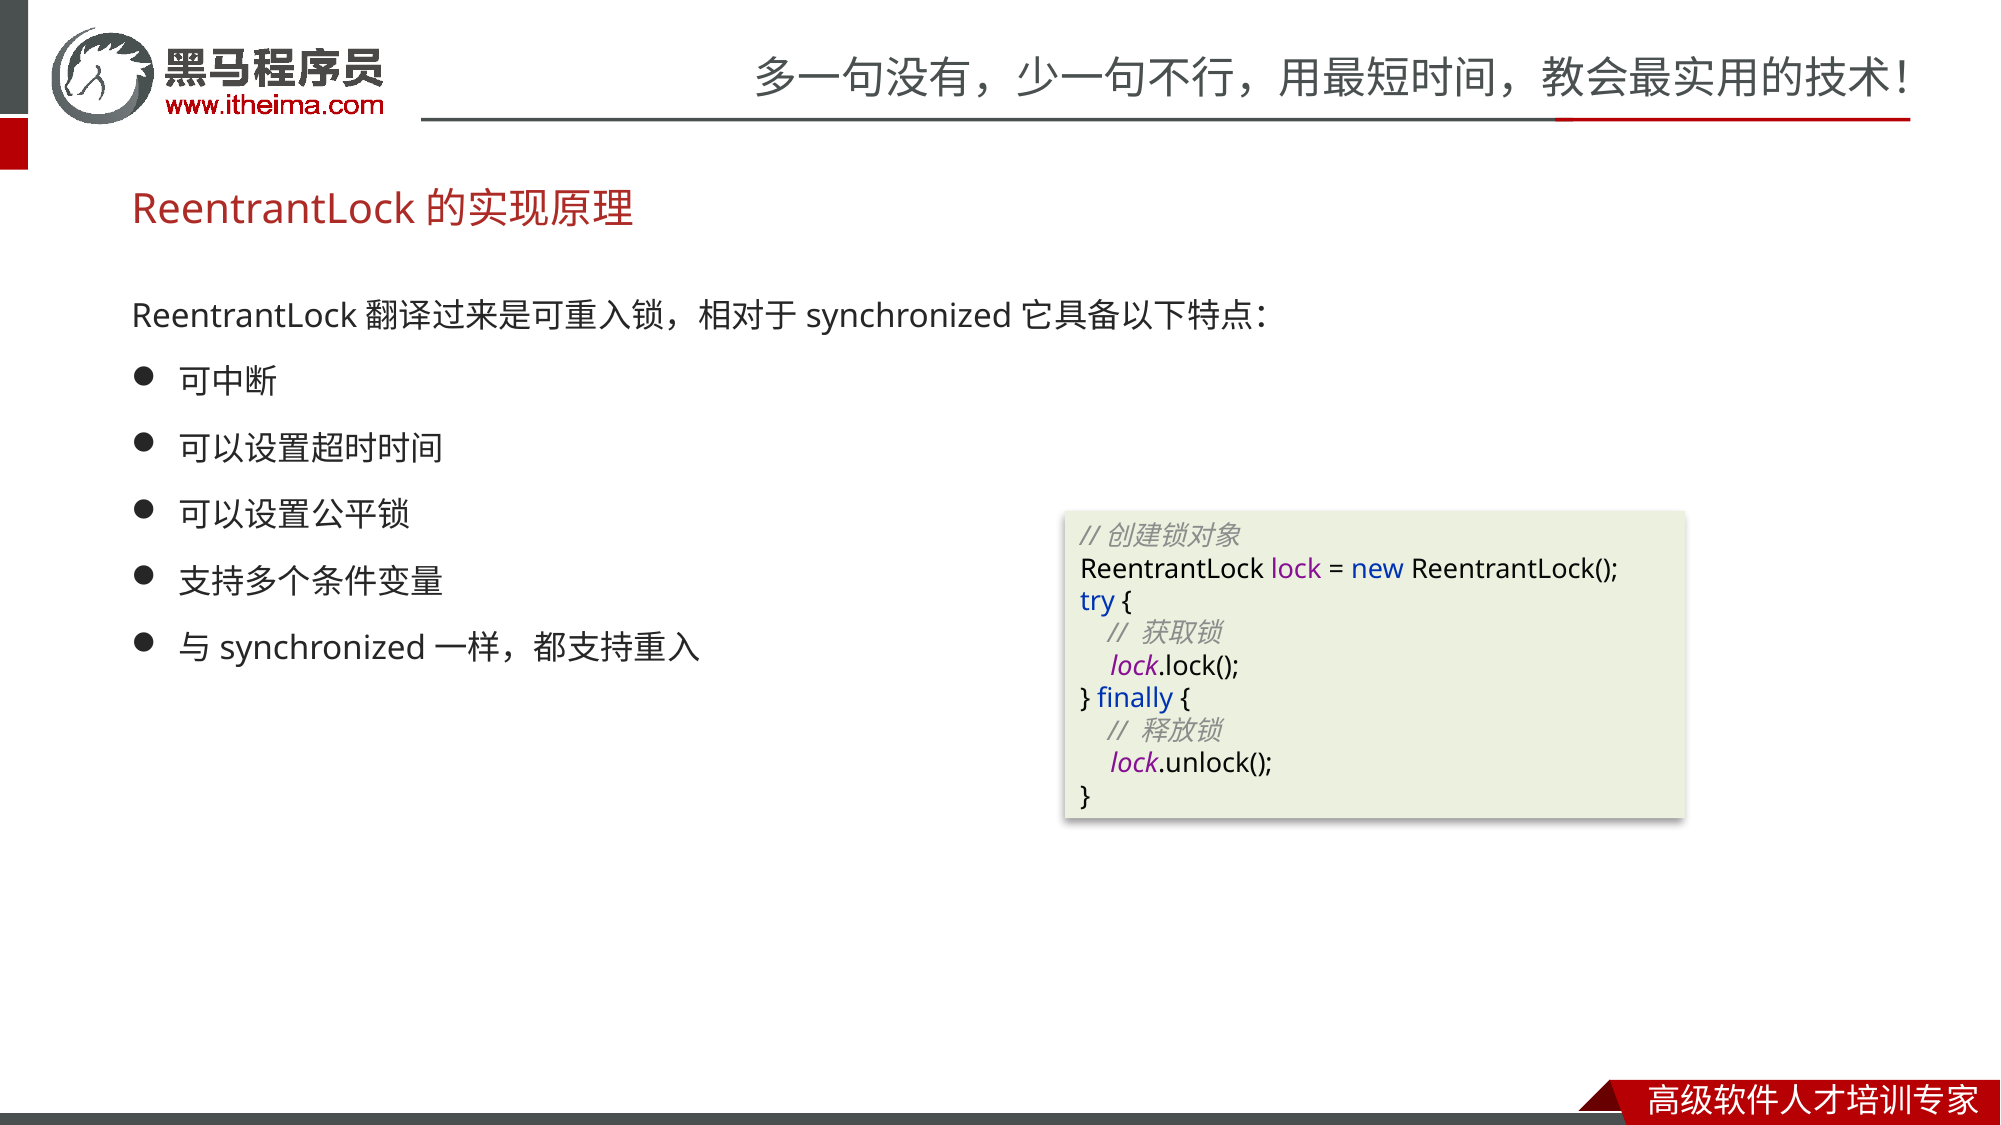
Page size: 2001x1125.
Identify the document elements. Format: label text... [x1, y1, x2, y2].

list ReentrantLock翻译过来是可重入锁，相对于synchronized它具备以下特点： 可中断 可以设置超时时间 可以设置公平锁 支持多个条件变量 与synchronized一样，都支持重入 [116, 266, 1872, 711]
text_box //创建锁对象 ReentrantLock lock = new ReentrantLock(); try { // 获取锁 lock.lock(); } finally { // 释放锁 lock.unlock(); } [1064, 510, 1686, 819]
picture [50, 26, 384, 125]
title ReentrantLock的实现原理 [116, 164, 1872, 250]
